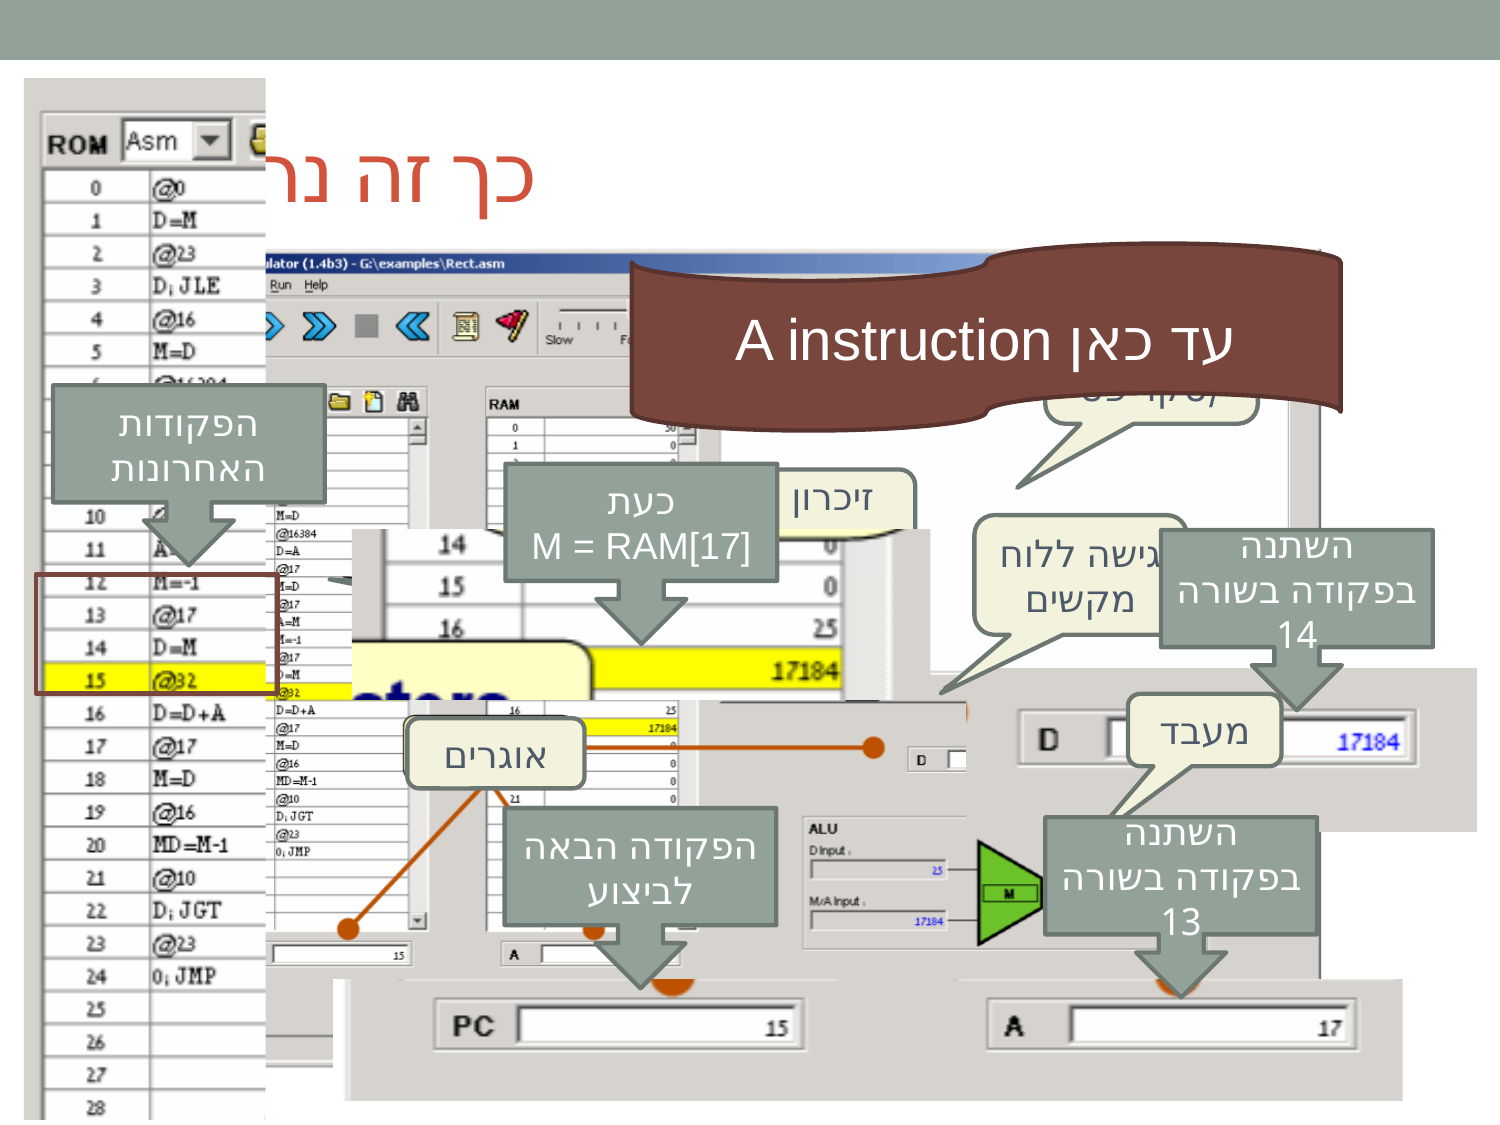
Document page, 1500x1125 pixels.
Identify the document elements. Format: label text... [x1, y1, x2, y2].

picture [23, 77, 1403, 1120]
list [965, 668, 1477, 832]
text_box השתנה בפקודה בשורה 14 [1336, 527, 1435, 650]
text_box עד כאן A instruction [1336, 255, 1343, 414]
title כך זה נראה... [276, 87, 1425, 250]
